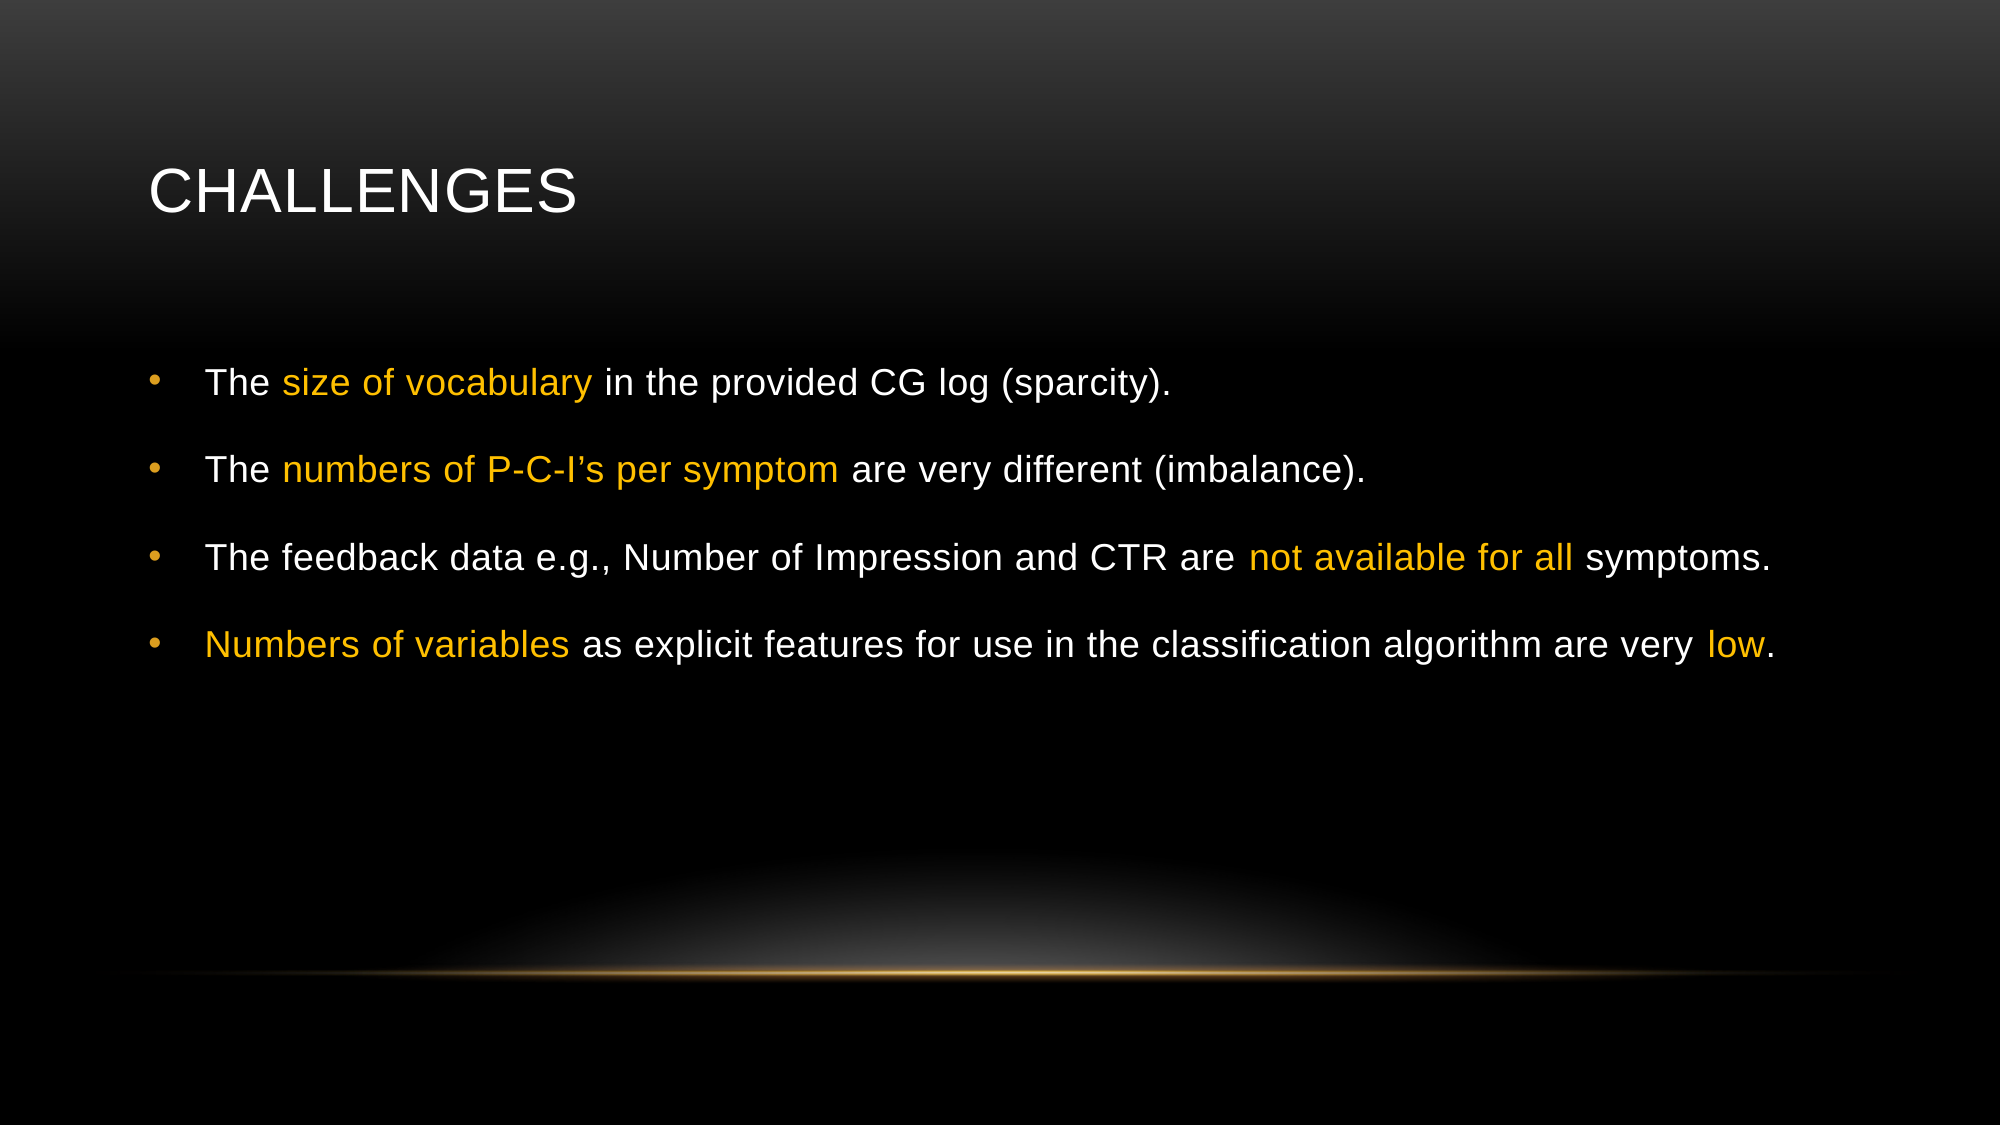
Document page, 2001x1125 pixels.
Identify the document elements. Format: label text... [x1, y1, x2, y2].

picture [0, 0, 2000, 1125]
list The size of vocabulary in the provided CG log (sparcity). The numbers of P-C-I’s per symptom are very different (imbalance). The feedback data e.g., Number of Impression and CTR are not available for all symptoms. Numbers of variables as explicit features for use in the classification algorithm are very low. [133, 262, 1867, 938]
title Challenges [133, 45, 1867, 233]
